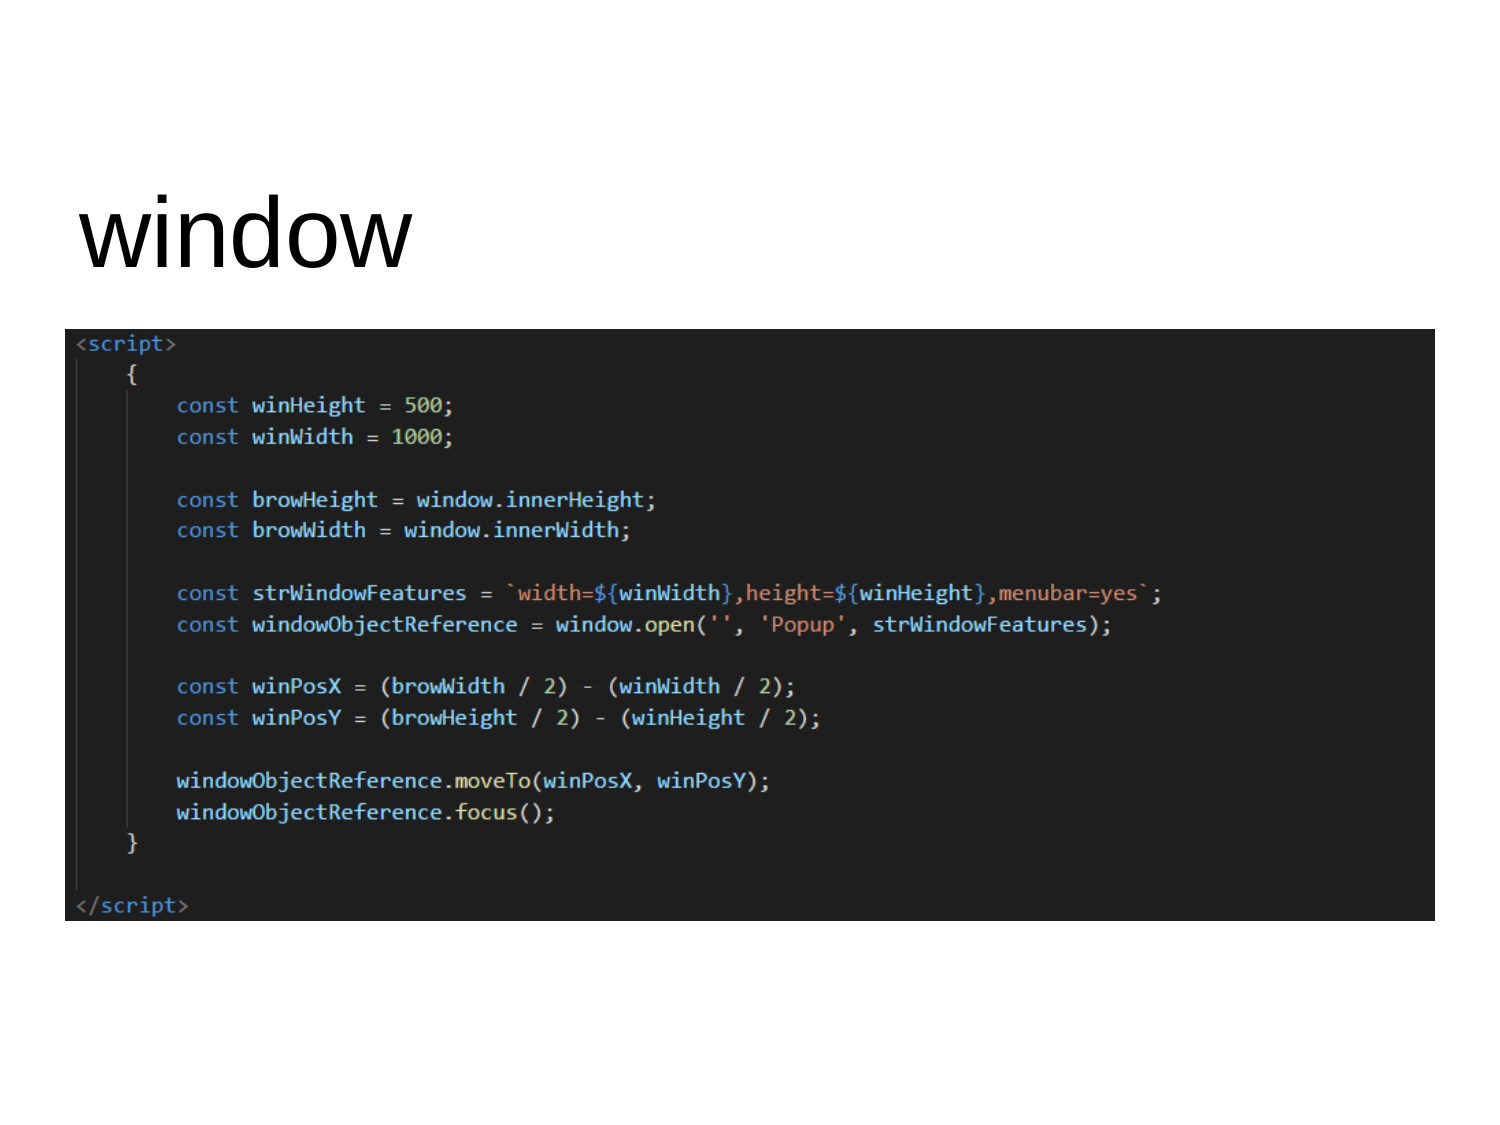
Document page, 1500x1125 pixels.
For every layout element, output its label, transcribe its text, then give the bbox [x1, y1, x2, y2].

picture [64, 328, 1436, 921]
text_box window [65, 153, 1458, 303]
